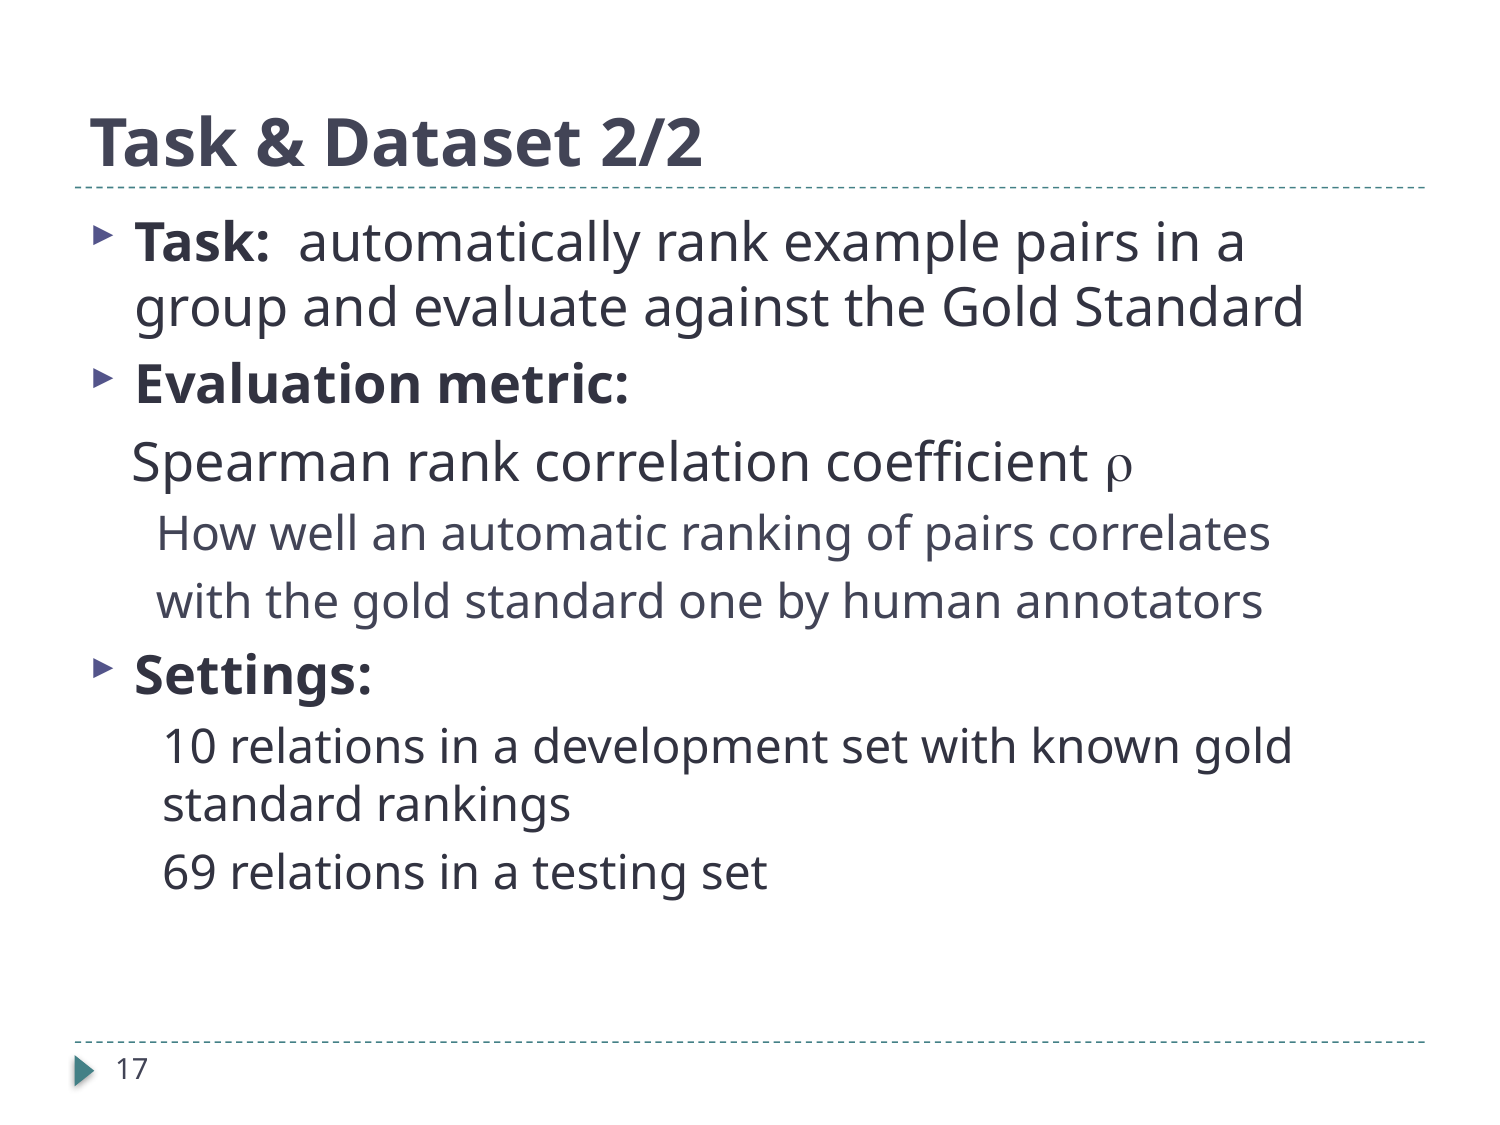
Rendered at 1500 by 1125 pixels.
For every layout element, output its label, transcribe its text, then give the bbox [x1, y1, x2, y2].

title Task & Dataset 2/2 [75, 24, 1425, 188]
slide_number 17 [100, 1042, 426, 1103]
list Task: automatically rank example pairs in a group and evaluate against the Gold Standard Evaluation metric: Spearman rank correlation coefficient  How well an automatic ranking of pairs correlates with the gold standard one by human annotators Settings: 10 relations in a development set with known gold standard rankings 69 relations in a testing set [75, 200, 1425, 1010]
